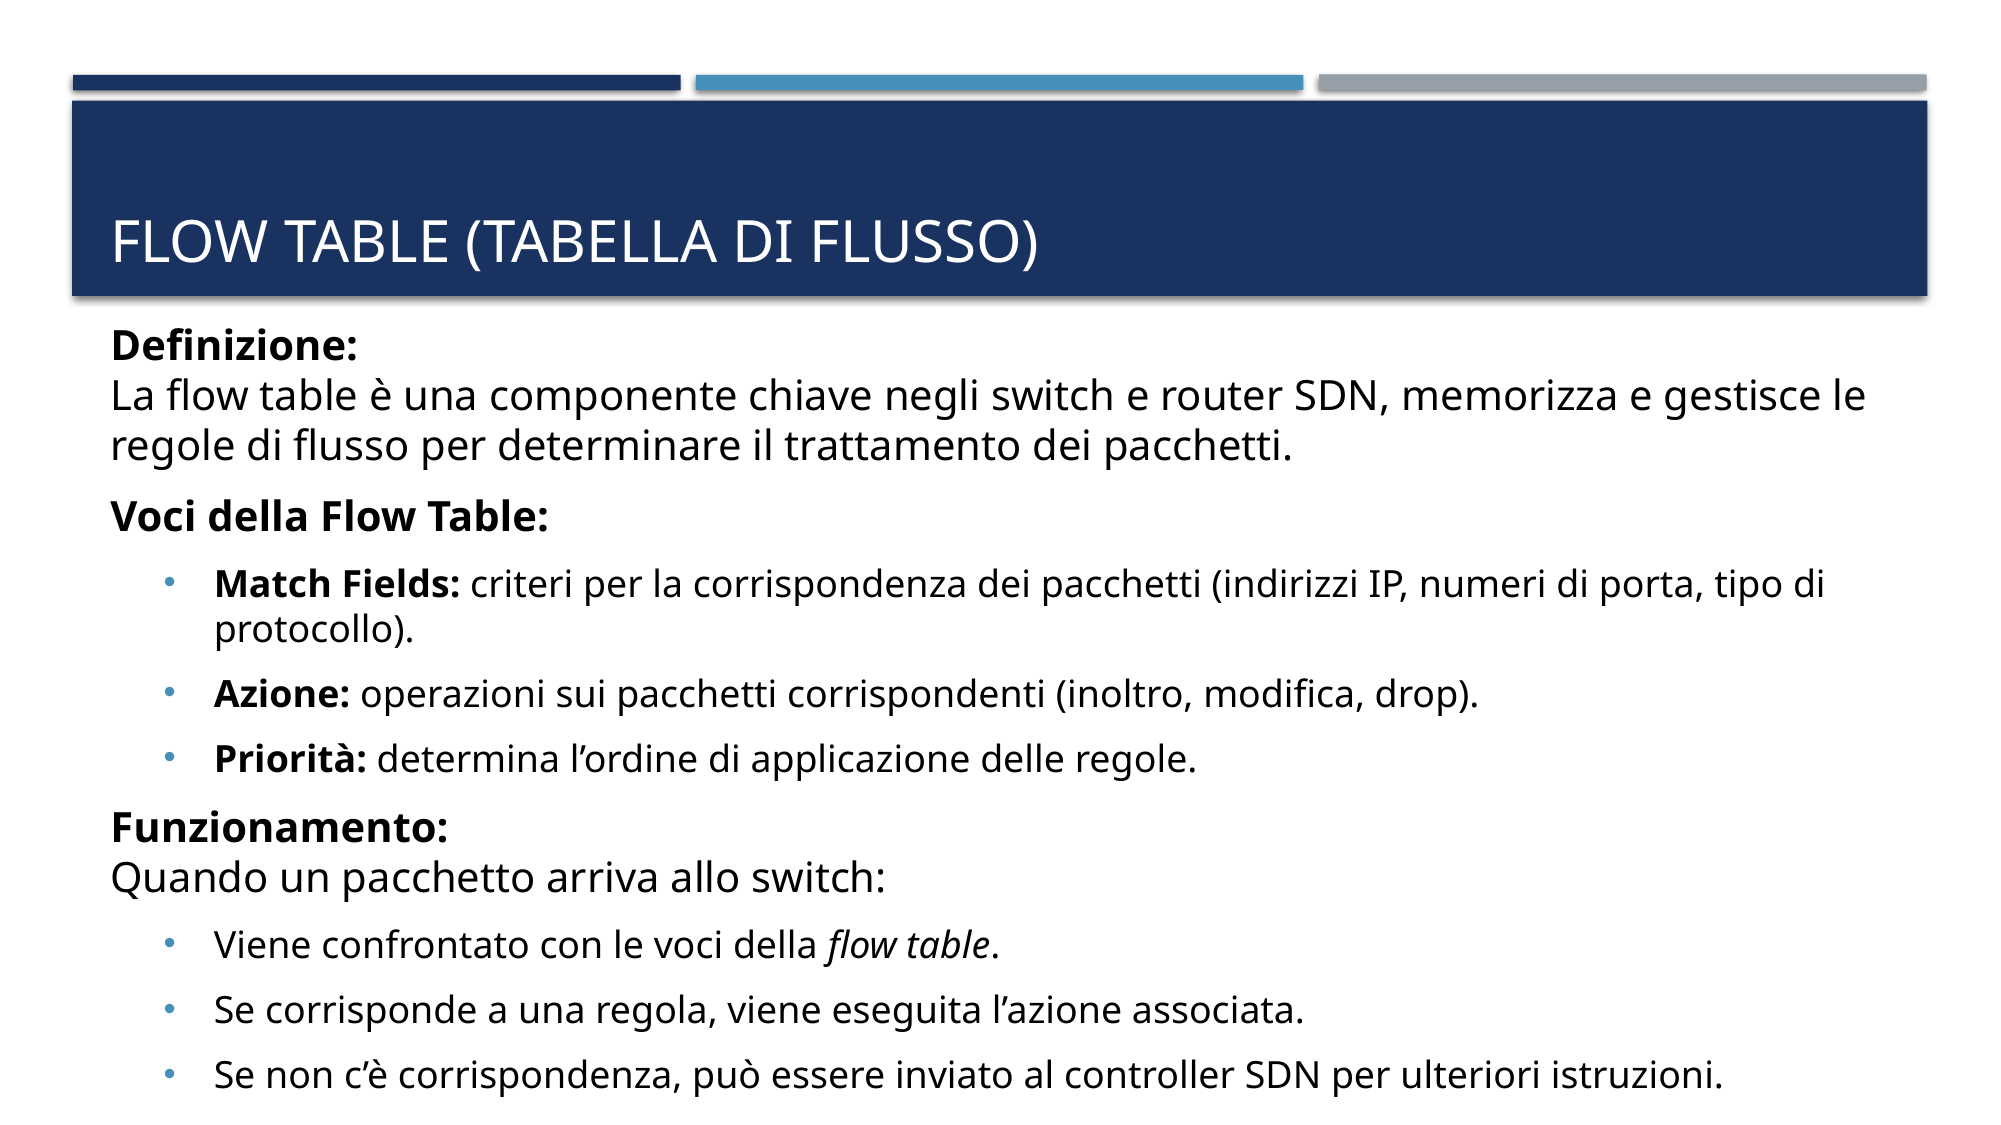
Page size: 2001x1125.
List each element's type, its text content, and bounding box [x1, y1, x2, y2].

list Definizione: La flow table è una componente chiave negli switch e router SDN, memorizza e gestisce le regole di flusso per determinare il trattamento dei pacchetti. Voci della Flow Table: Match Fields: criteri per la corrispondenza dei pacchetti (indirizzi IP, numeri di porta, tipo di protocollo). Azione: operazioni sui pacchetti corrispondenti (inoltro, modifica, drop). Priorità: determina l’ordine di applicazione delle regole. Funzionamento: Quando un pacchetto arriva allo switch: Viene confrontato con le voci della flow table. Se corrisponde a una regola, viene eseguita l’azione associata. Se non c’è corrispondenza, può essere inviato al controller SDN per ulteriori istruzioni. [95, 310, 1905, 1125]
title Flow Table (Tabella di Flusso) [95, 115, 1905, 282]
